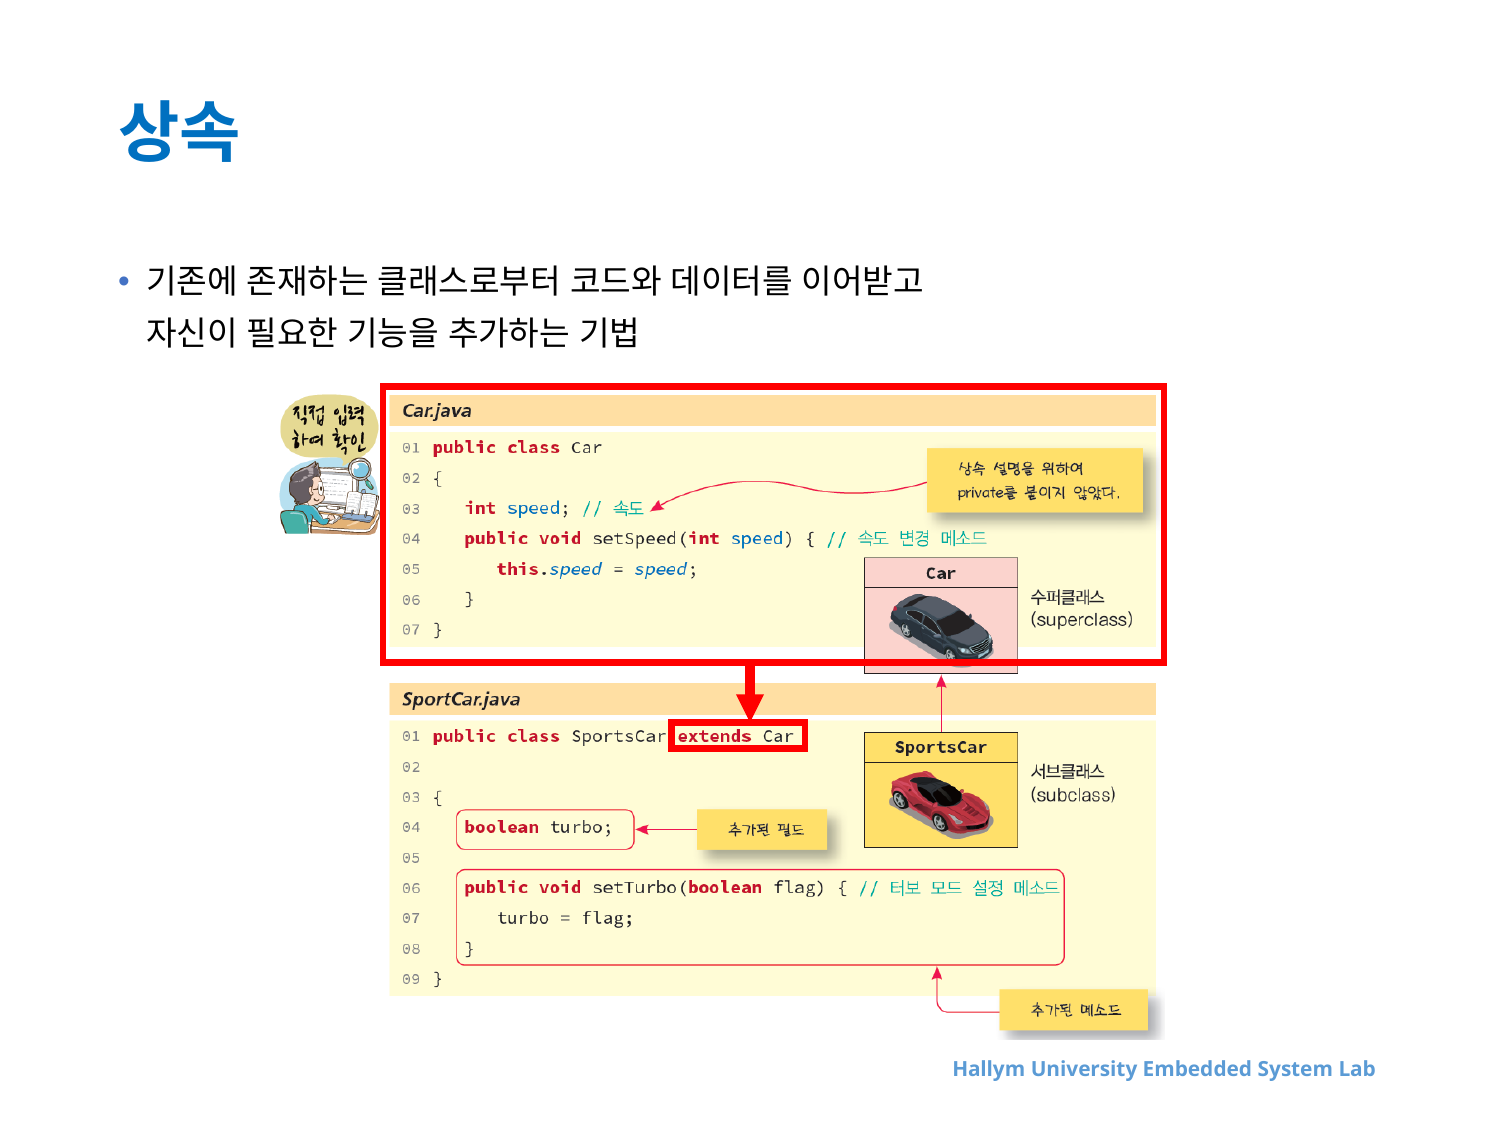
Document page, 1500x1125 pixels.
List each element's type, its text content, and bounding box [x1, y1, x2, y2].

title 상속 [103, 59, 1397, 211]
footer Hallym University Embedded System Lab [876, 1039, 1452, 1100]
list 기존에 존재하는 클래스로부터 코드와 데이터를 이어받고 자신이 필요한 기능을 추가하는 기법 [103, 241, 1397, 1014]
picture [260, 386, 1165, 1040]
